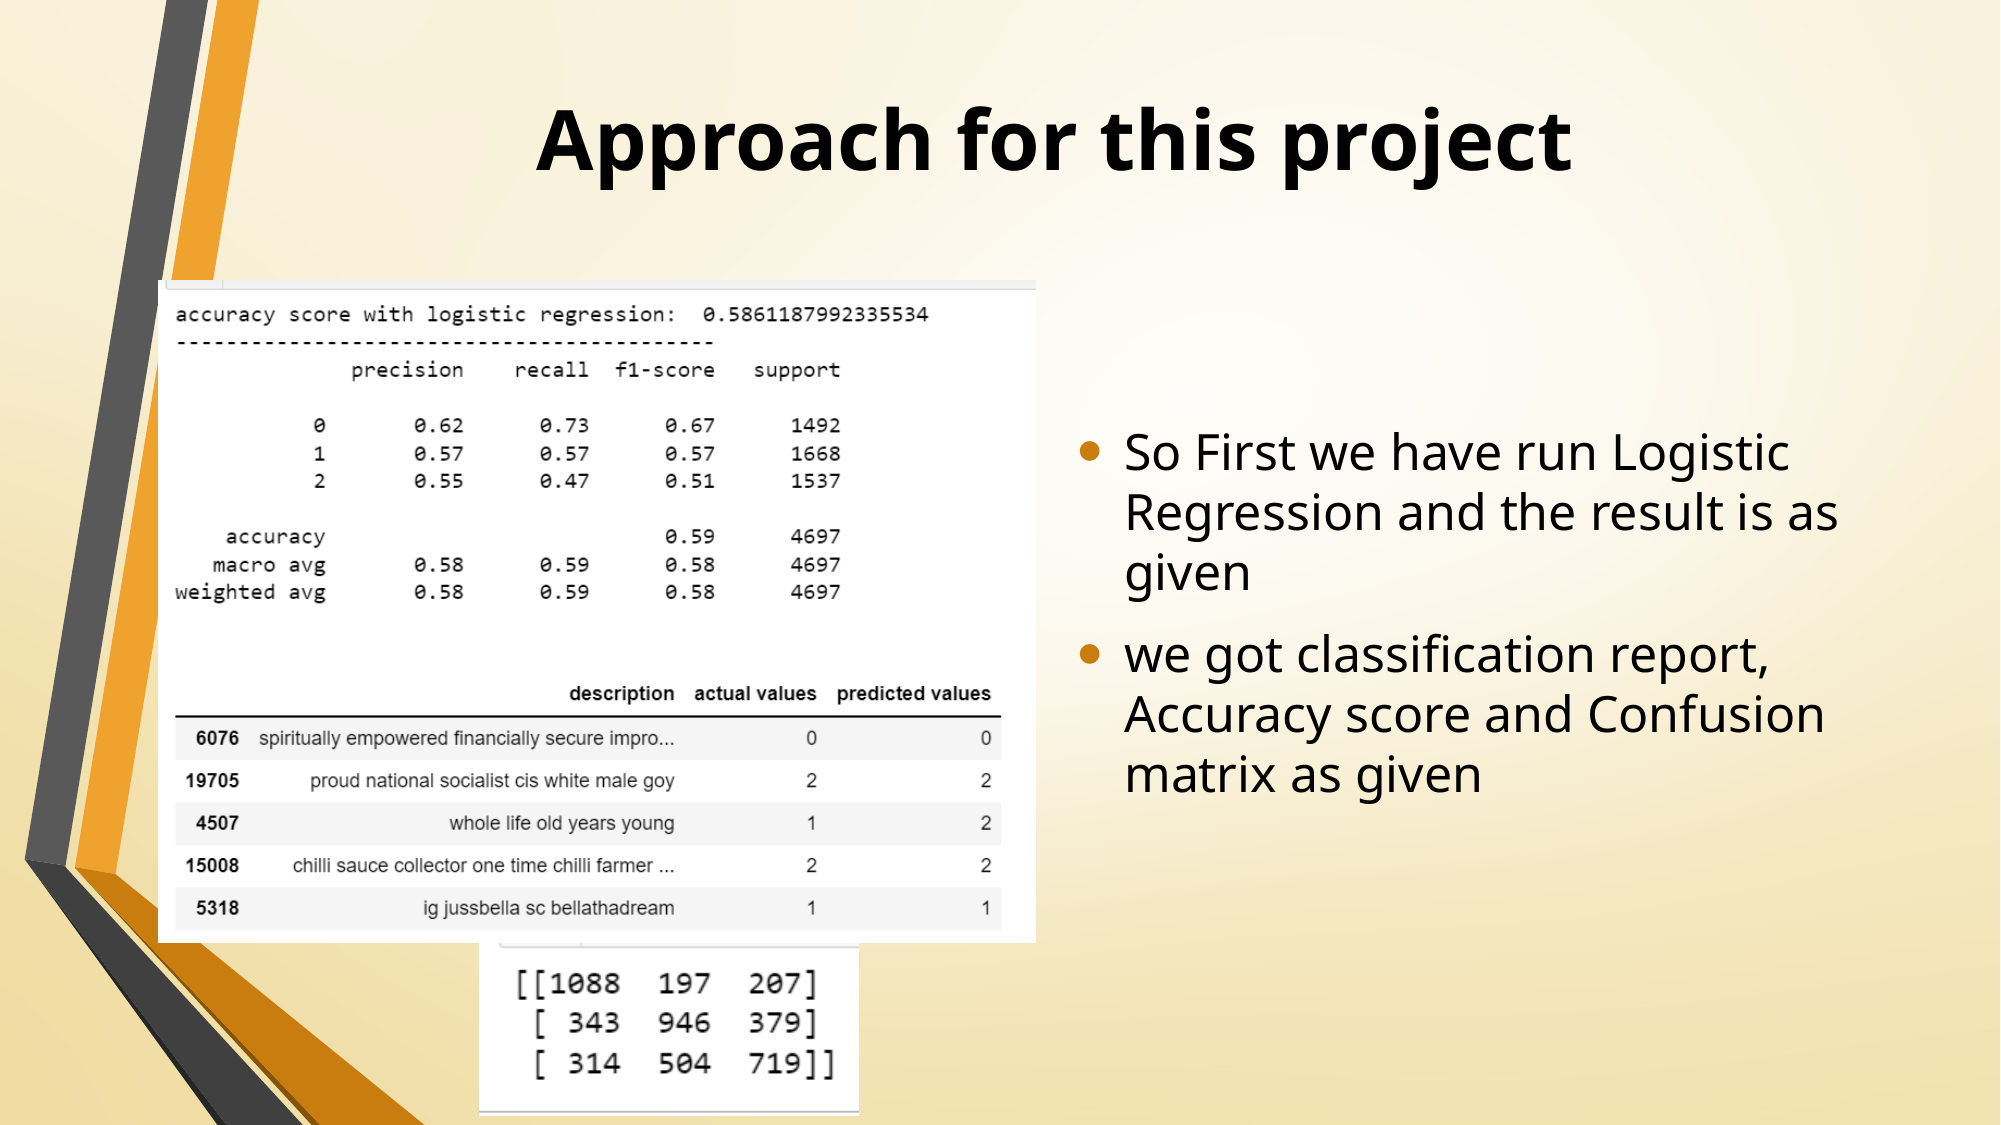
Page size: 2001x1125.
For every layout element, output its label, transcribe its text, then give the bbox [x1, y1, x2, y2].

title Approach for this project [233, 63, 1878, 212]
list So First we have run Logistic Regression and the result is as given we got classification report, Accuracy score and Confusion matrix as given [1062, 240, 1930, 983]
picture [157, 280, 1036, 1117]
